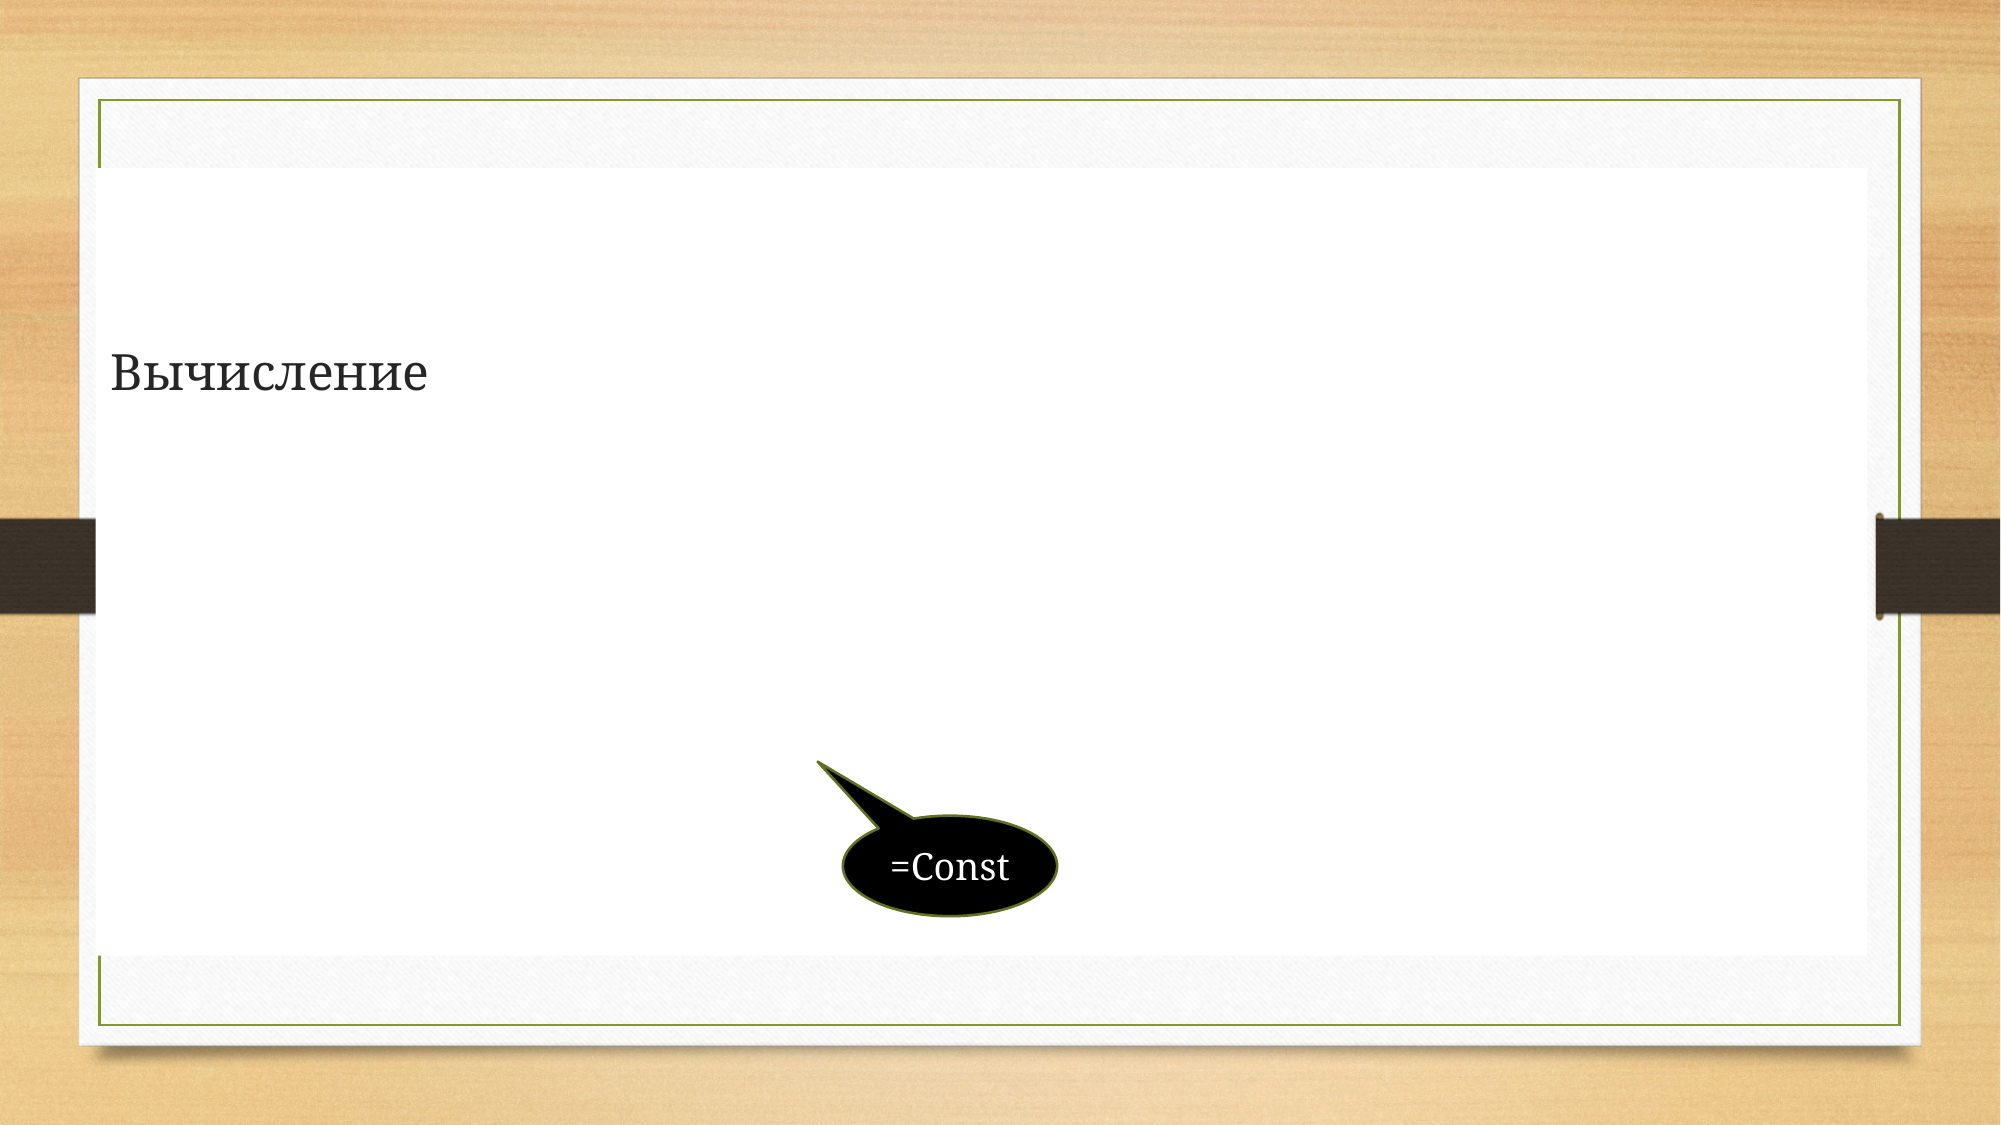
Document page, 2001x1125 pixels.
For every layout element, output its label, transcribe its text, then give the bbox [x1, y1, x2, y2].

picture [0, 0, 2001, 1125]
text_box =Const [816, 760, 1059, 918]
